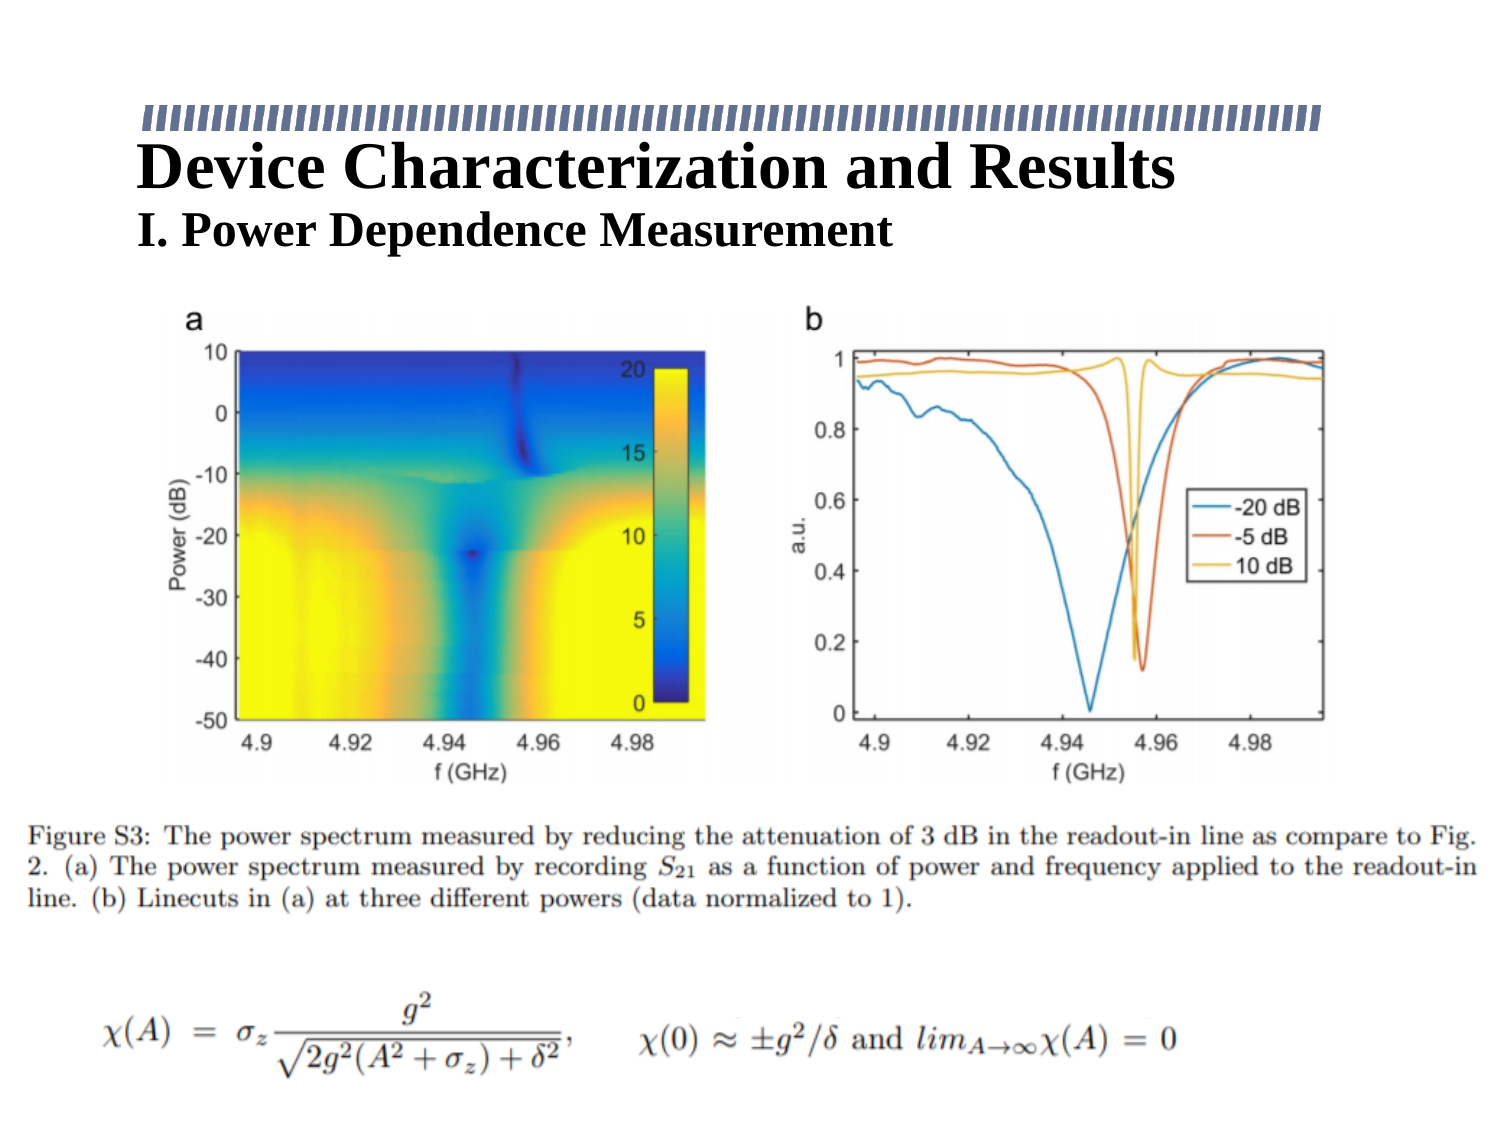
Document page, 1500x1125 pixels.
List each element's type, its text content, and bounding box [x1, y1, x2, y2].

picture [140, 105, 1321, 131]
picture [67, 982, 1179, 1098]
picture [0, 281, 1500, 932]
title Device Characterization and Results I. Power Dependence Measurement [125, 125, 1308, 255]
